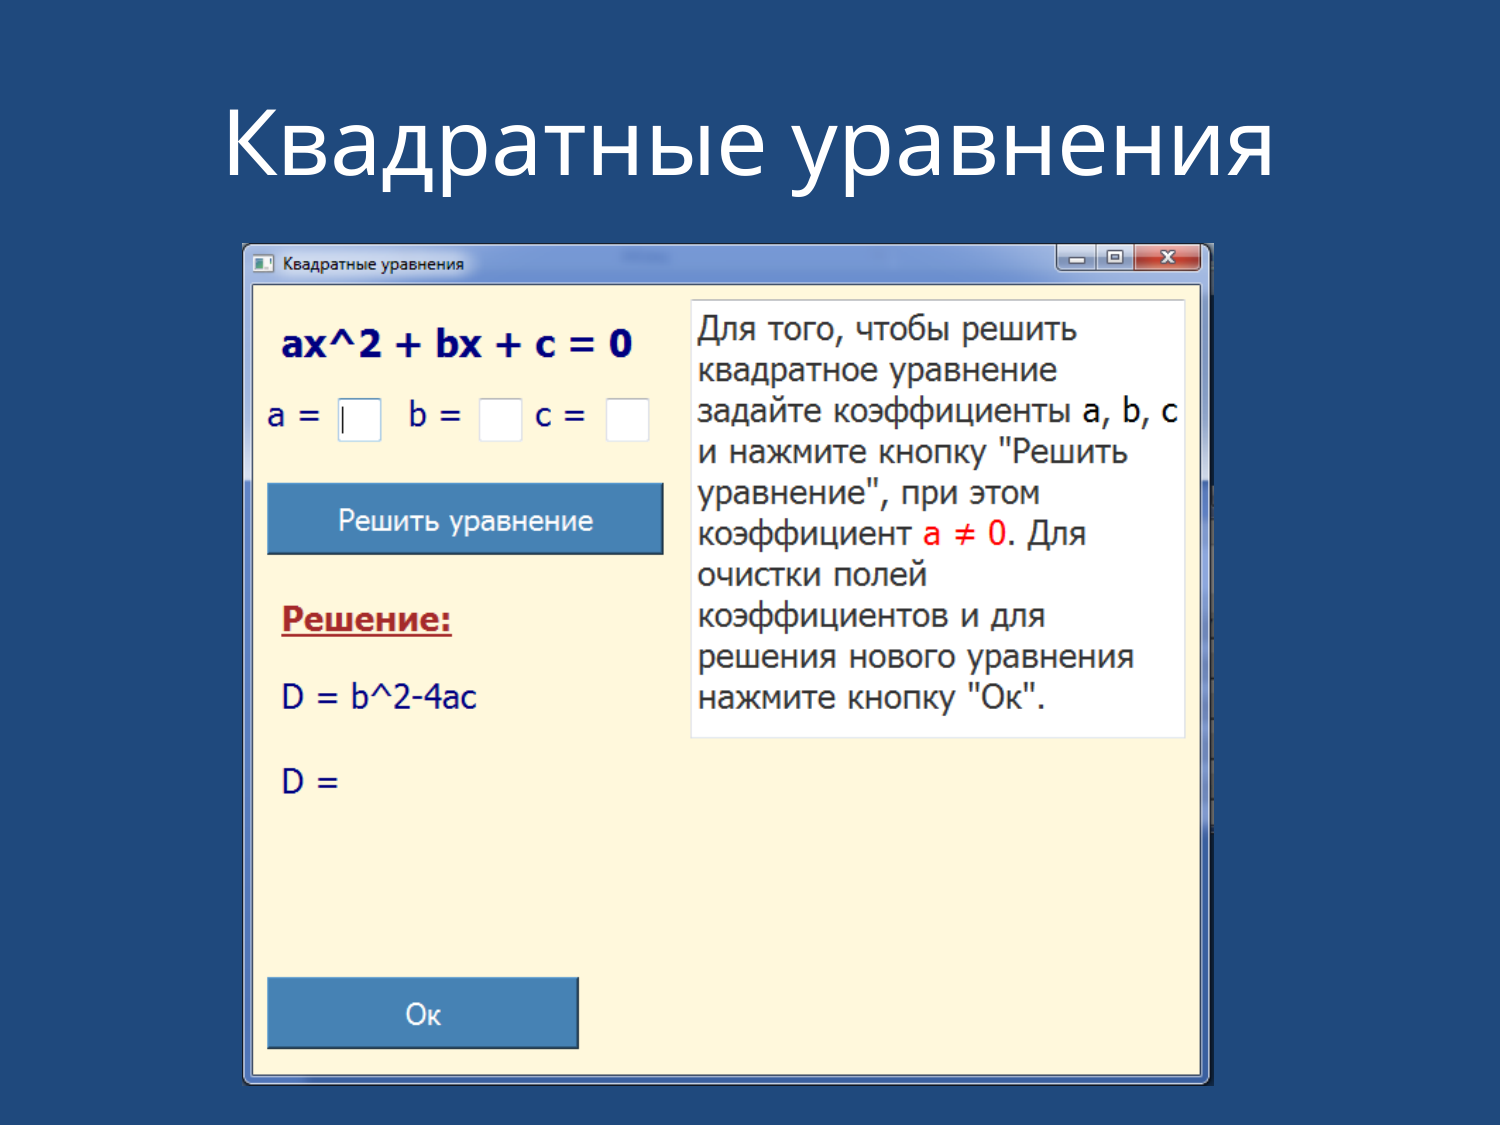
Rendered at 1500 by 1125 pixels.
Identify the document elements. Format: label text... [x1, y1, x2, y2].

title Квадратные уравнения [75, 45, 1425, 233]
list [241, 243, 1215, 1086]
